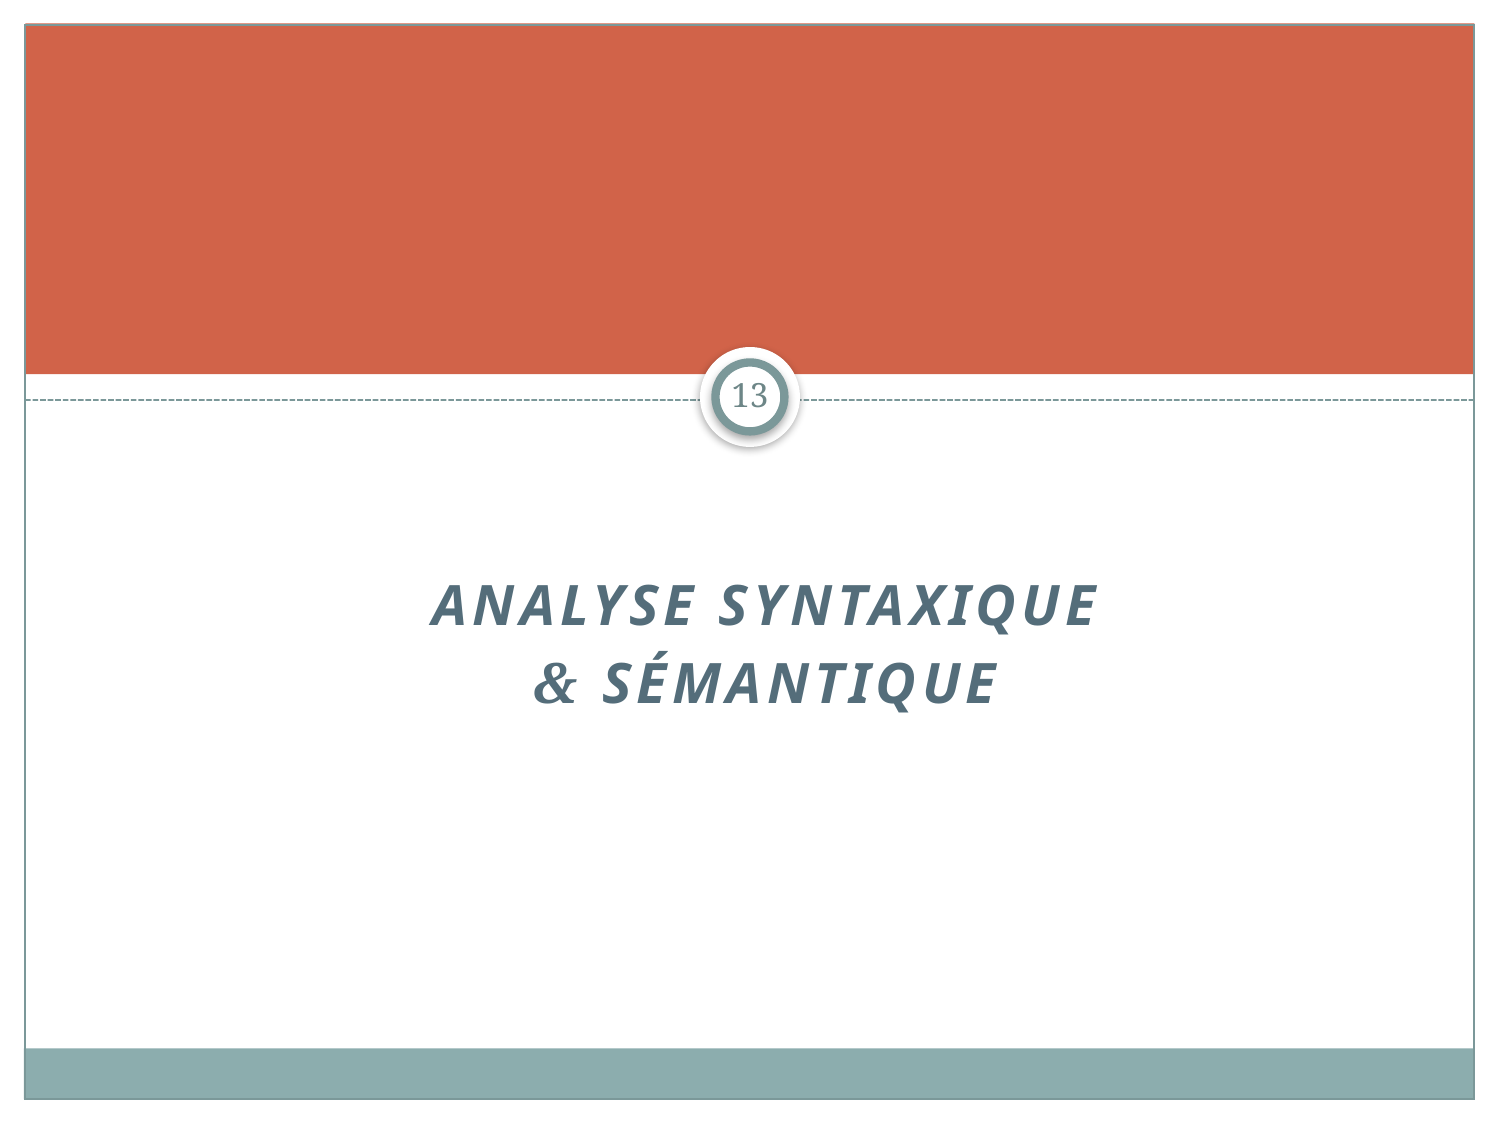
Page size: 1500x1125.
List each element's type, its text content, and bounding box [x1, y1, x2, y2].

slide_number 13 [712, 360, 788, 434]
list Analyse SYNTAXIQUE & Sémantique [242, 562, 1288, 725]
